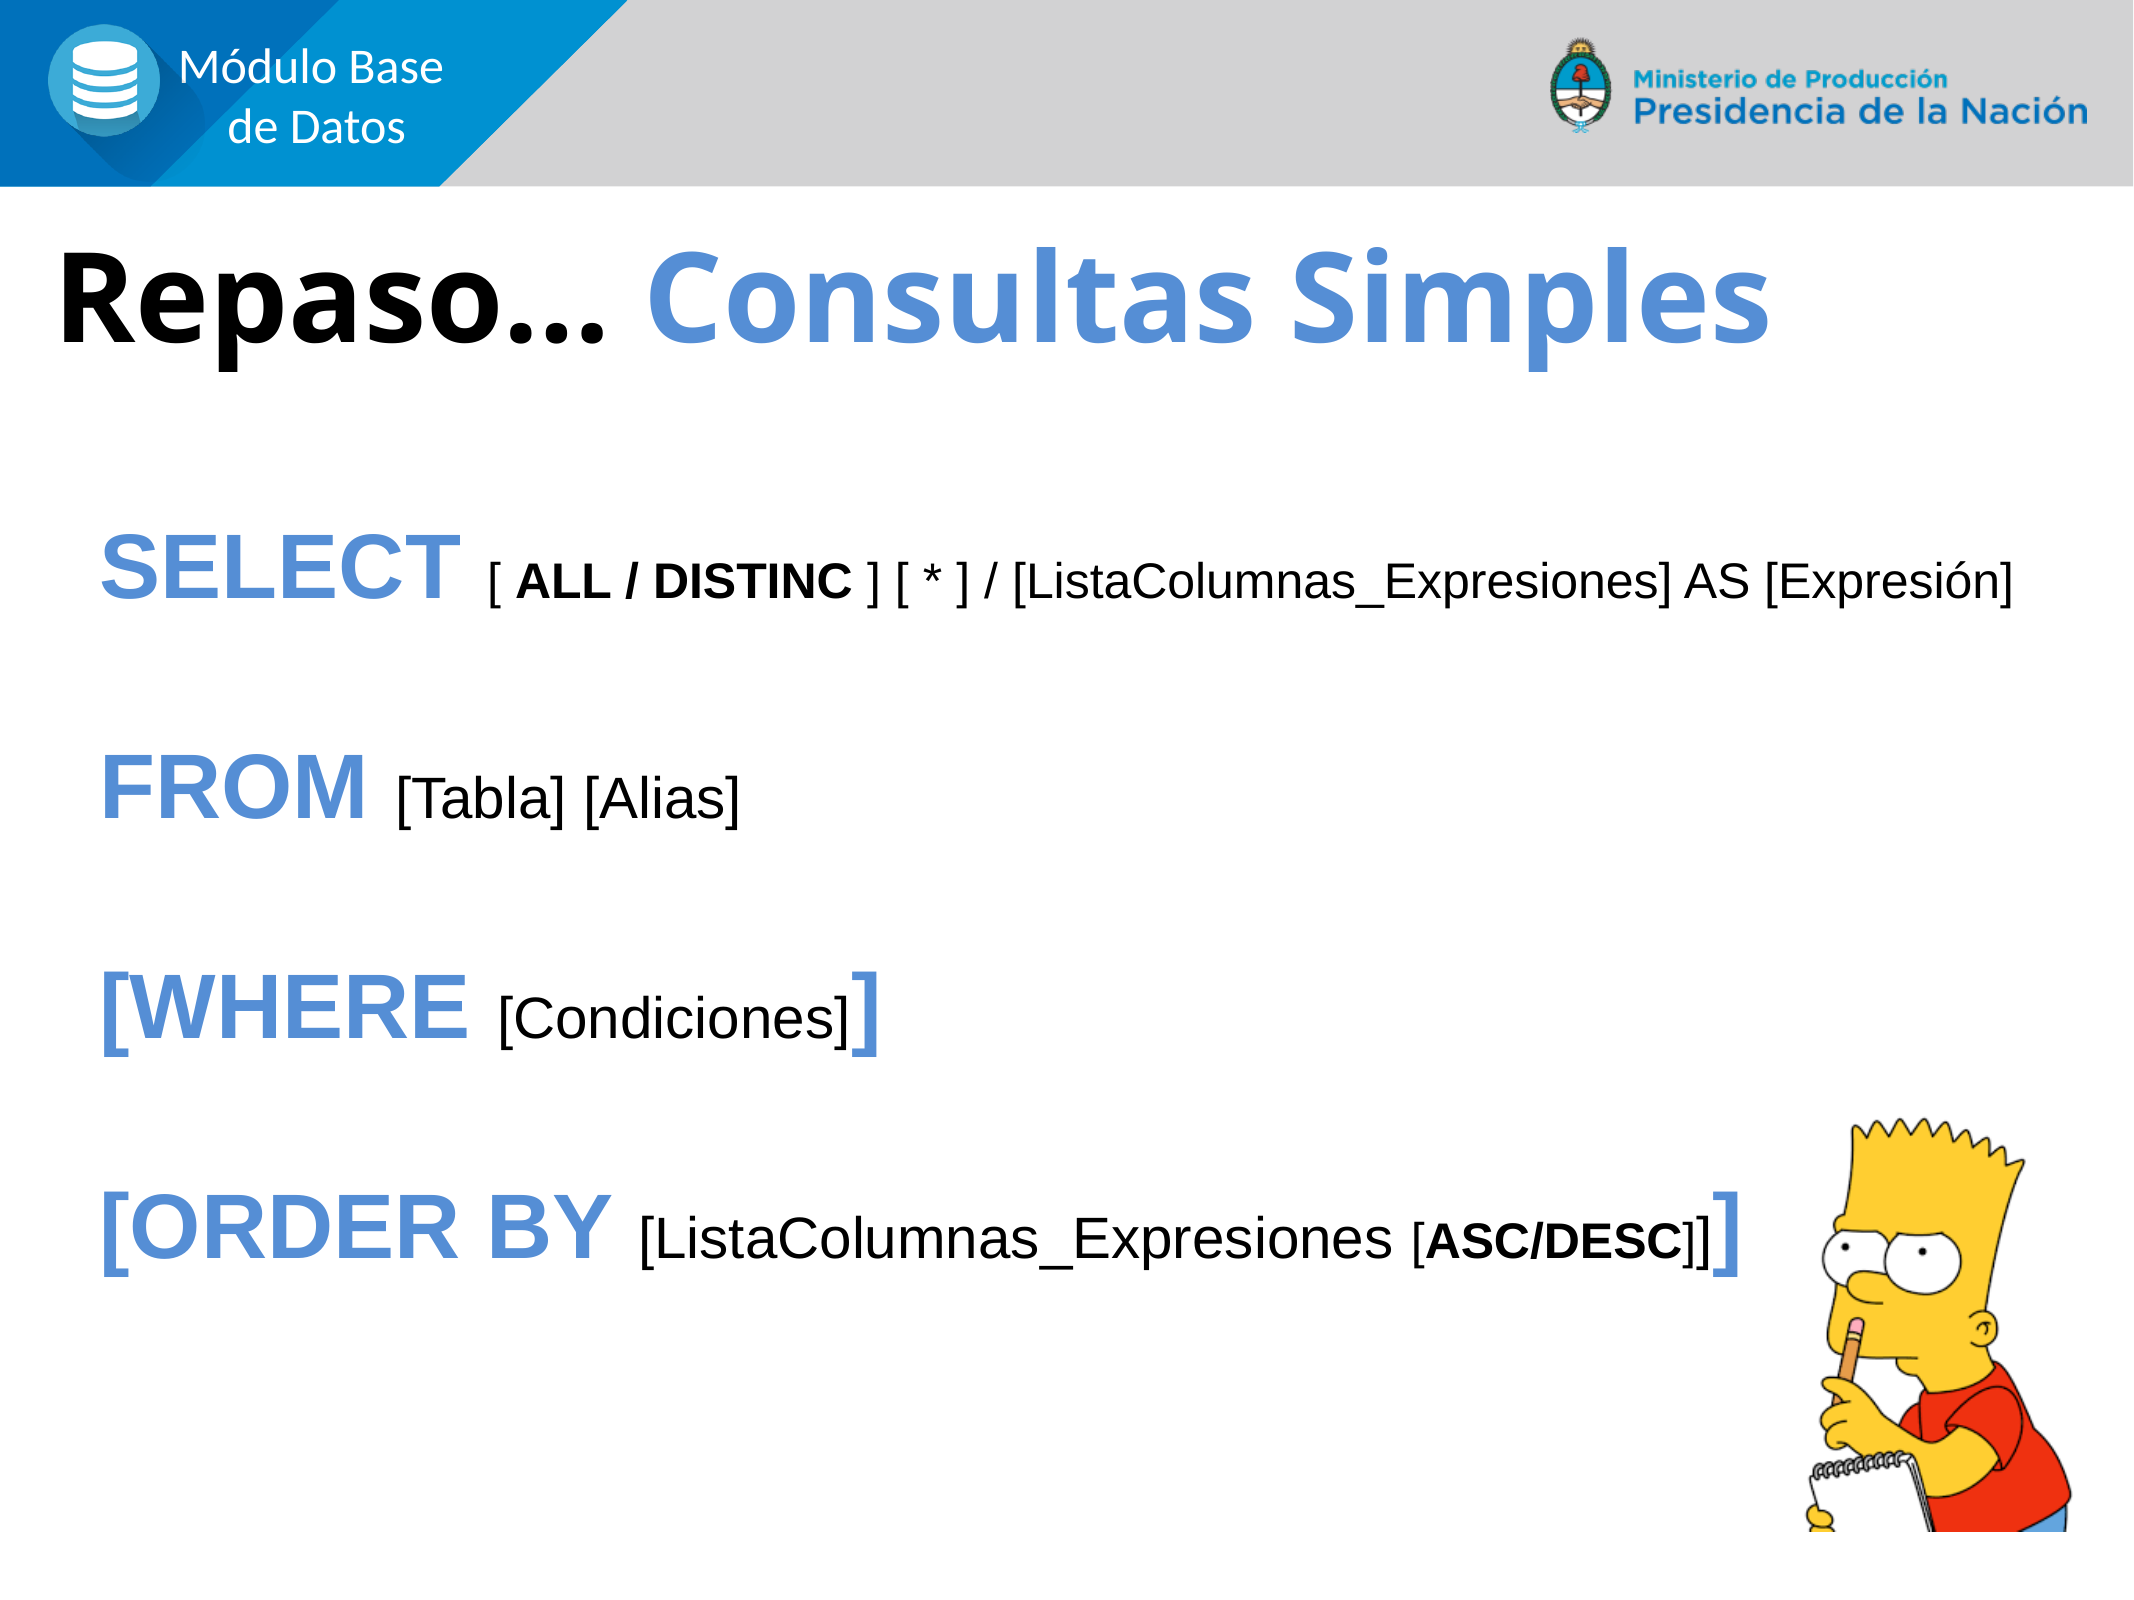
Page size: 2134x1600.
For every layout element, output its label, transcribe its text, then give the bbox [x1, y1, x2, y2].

text_box Repaso… Consultas Simples [38, 209, 2134, 371]
text_box SELECT [ ALL / DISTINC ] [ * ] / [ListaColumnas_Expresiones] AS [Expresión] FROM [Tabla] [Alias] [WHERE [Condiciones]] [ORDER BY [ListaColumnas_Expresiones [ASC/DESC]]] [84, 499, 2134, 1335]
text_box Módulo Base de Datos [207, 26, 480, 163]
picture [1790, 1113, 2087, 1532]
picture [2, 24, 205, 182]
picture [1550, 36, 2087, 133]
